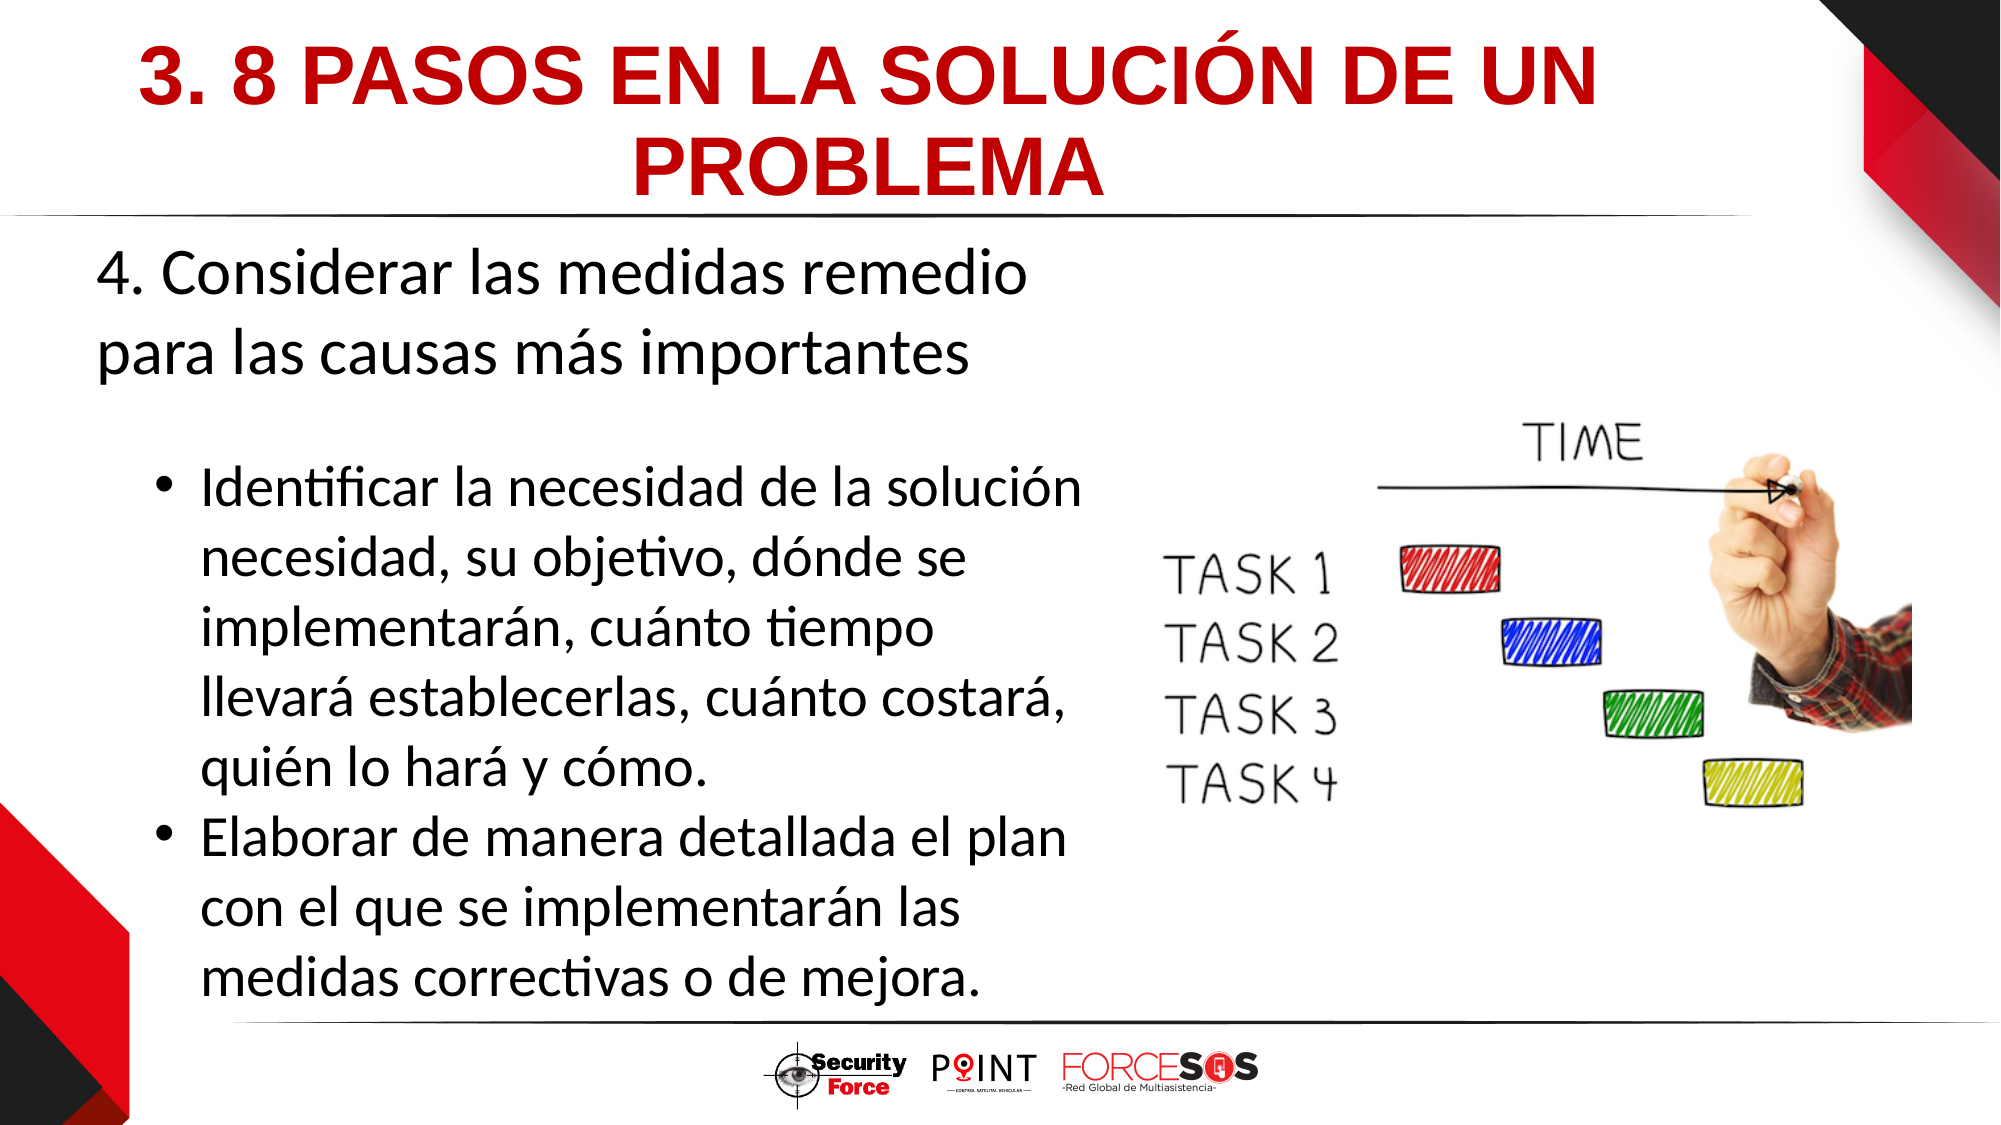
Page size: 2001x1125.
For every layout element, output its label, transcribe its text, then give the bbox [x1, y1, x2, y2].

title 3. 8 PASOS EN LA SOLUCIÓN DE UN PROBLEMA [88, 72, 1651, 221]
text_box 4. Considerar las medidas remedio para las causas más importantes Identificar la necesidad de la solución necesidad, su objetivo, dónde se implementarán, cuánto tiempo llevará establecerlas, cuánto costará, quién lo hará y cómo. Elaborar de manera detallada el plan con el que se implementarán las medidas correctivas o de mejora. [88, 220, 1111, 1016]
picture [0, 0, 2001, 1125]
